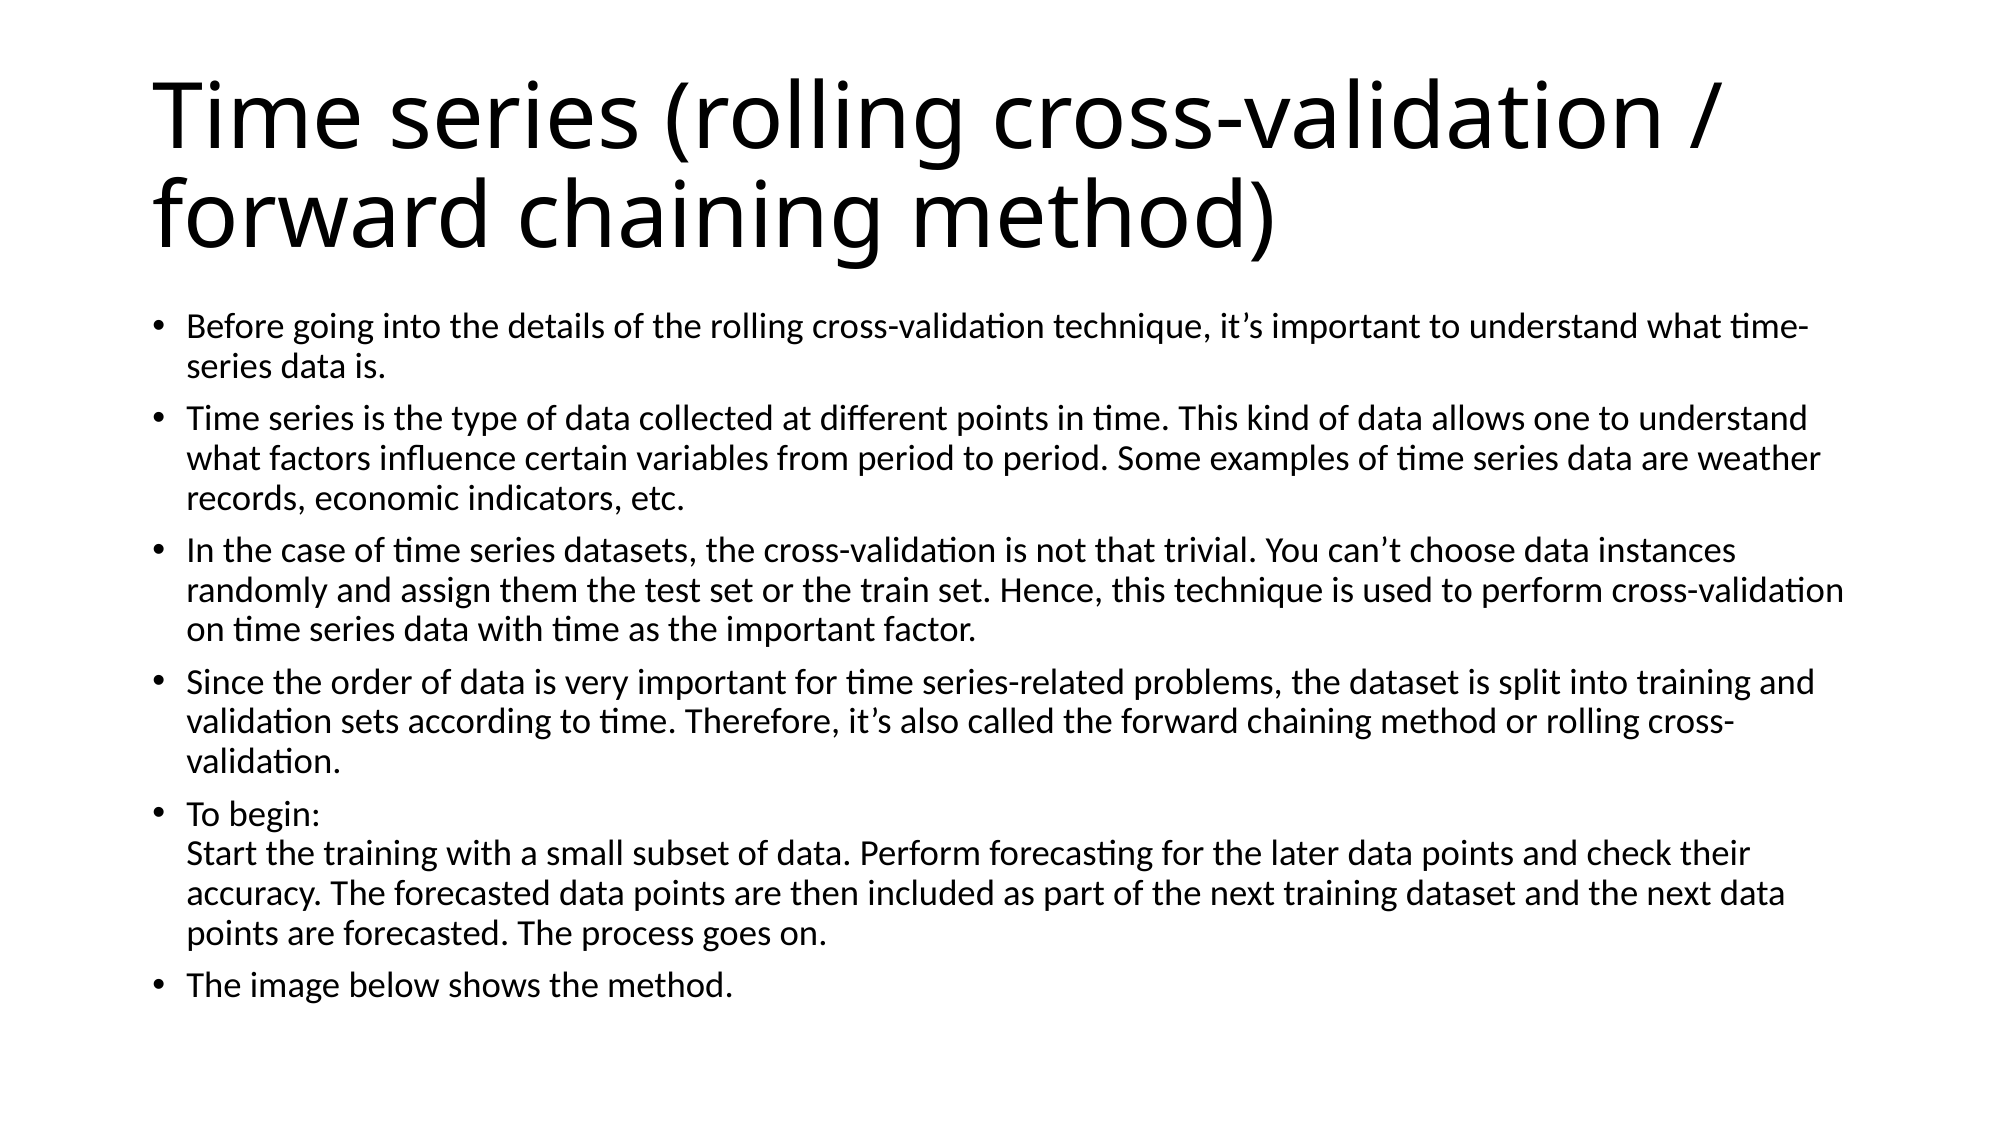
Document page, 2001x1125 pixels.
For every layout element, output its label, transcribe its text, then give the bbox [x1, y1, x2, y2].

list Before going into the details of the rolling cross-validation technique, it’s important to understand what time-series data is. Time series is the type of data collected at different points in time. This kind of data allows one to understand what factors influence certain variables from period to period. Some examples of time series data are weather records, economic indicators, etc. In the case of time series datasets, the cross-validation is not that trivial. You can’t choose data instances randomly and assign them the test set or the train set. Hence, this technique is used to perform cross-validation on time series data with time as the important factor. Since the order of data is very important for time series-related problems, the dataset is split into training and validation sets according to time. Therefore, it’s also called the forward chaining method or rolling cross-validation. To begin: Start the training with a small subset of data. Perform forecasting for the later data points and check their accuracy. The forecasted data points are then included as part of the next training dataset and the next data points are forecasted. The process goes on. The image below shows the method. [137, 299, 1863, 1014]
title Time series (rolling cross-validation / forward chaining method) [137, 59, 1863, 278]
